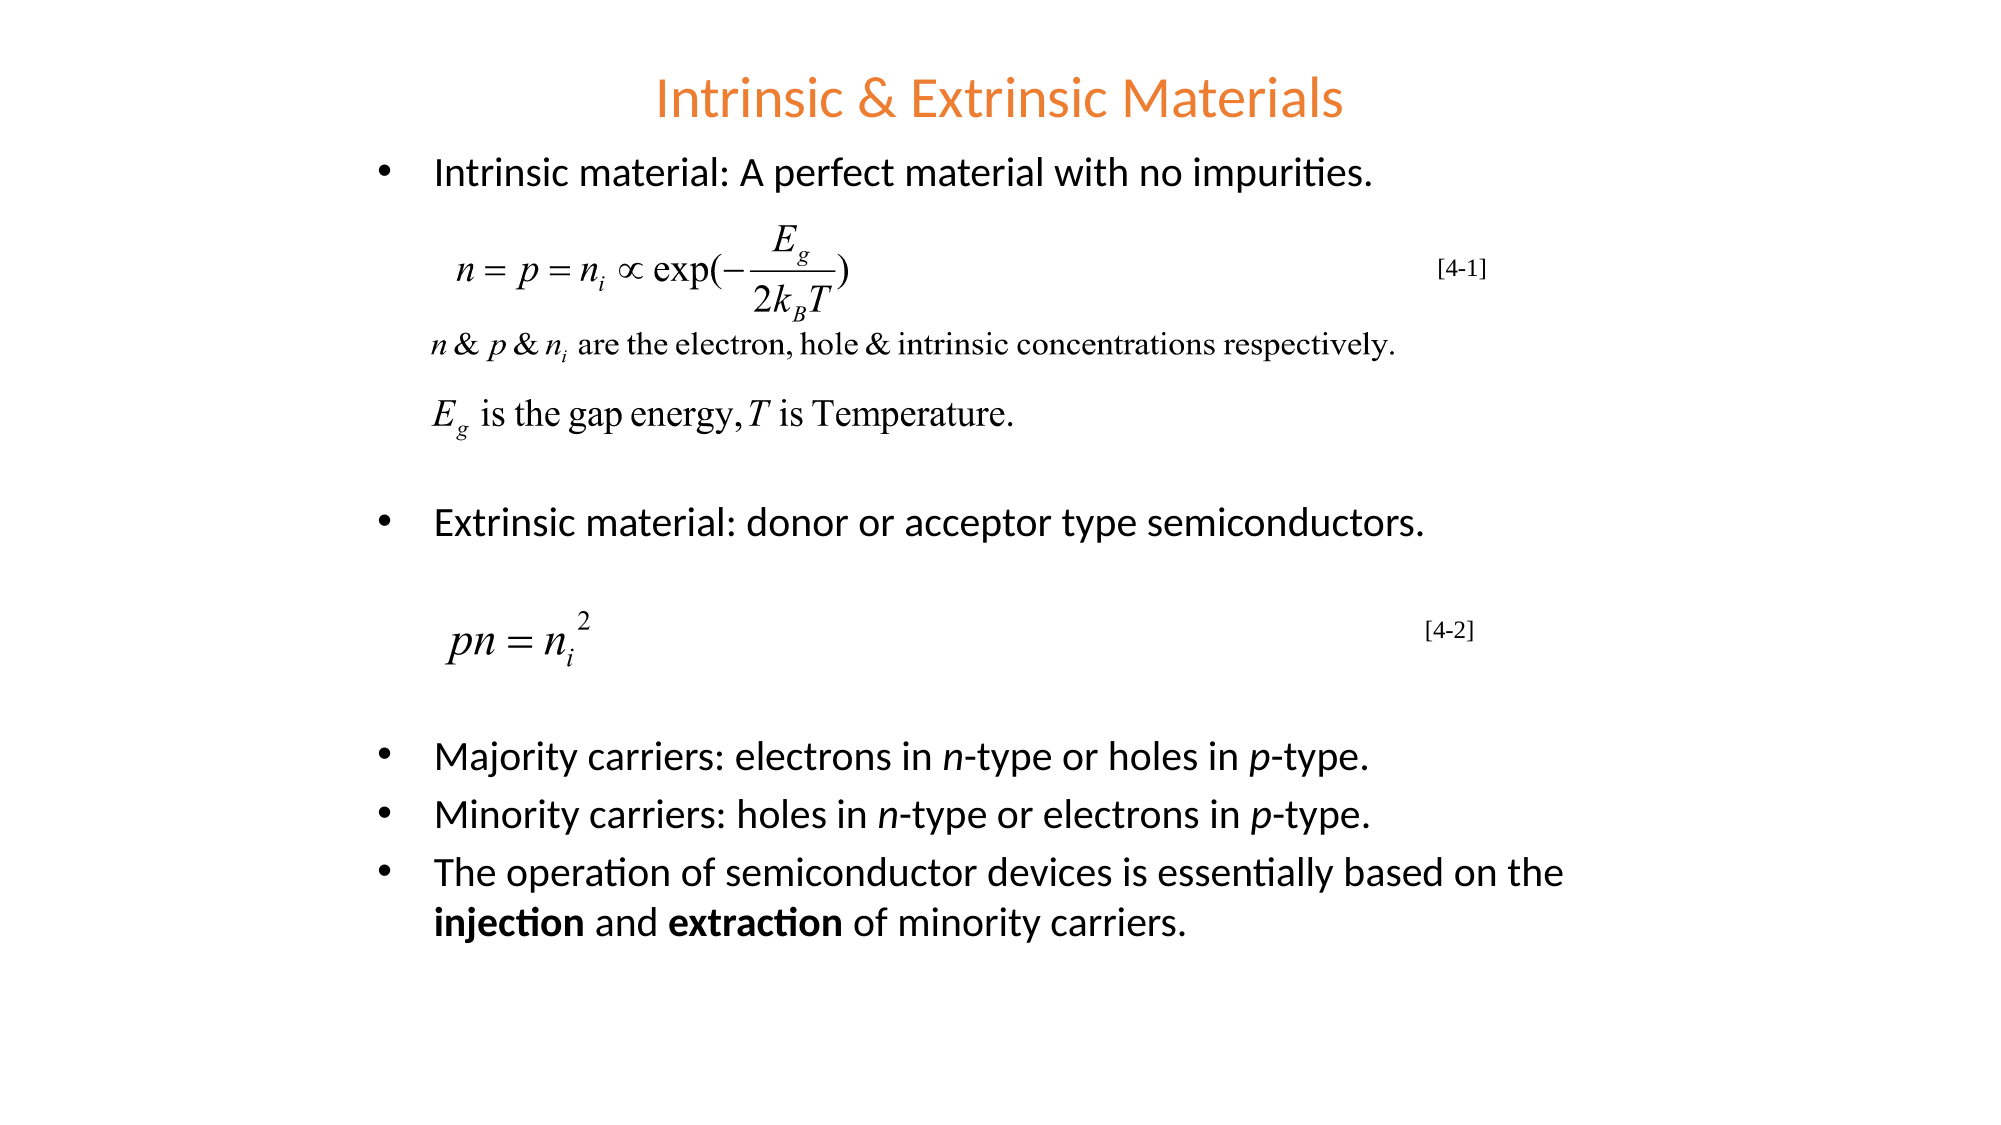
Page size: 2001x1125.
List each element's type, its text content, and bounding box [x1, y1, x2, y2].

picture [424, 212, 1400, 370]
text_box [4-2] [1409, 605, 1490, 651]
list Intrinsic material: A perfect material with no impurities. Extrinsic material: donor or acceptor type semiconductors. Majority carriers: electrons in n-type or holes in p-type. Minority carriers: holes in n-type or electrons in p-type. The operation of semiconductor devices is essentially based on the injection and extraction of minority carriers. [362, 137, 1638, 1000]
title Intrinsic & Extrinsic Materials [362, 37, 1638, 137]
picture [437, 599, 600, 678]
picture [424, 387, 1020, 448]
text_box [4-1] [1422, 243, 1503, 289]
